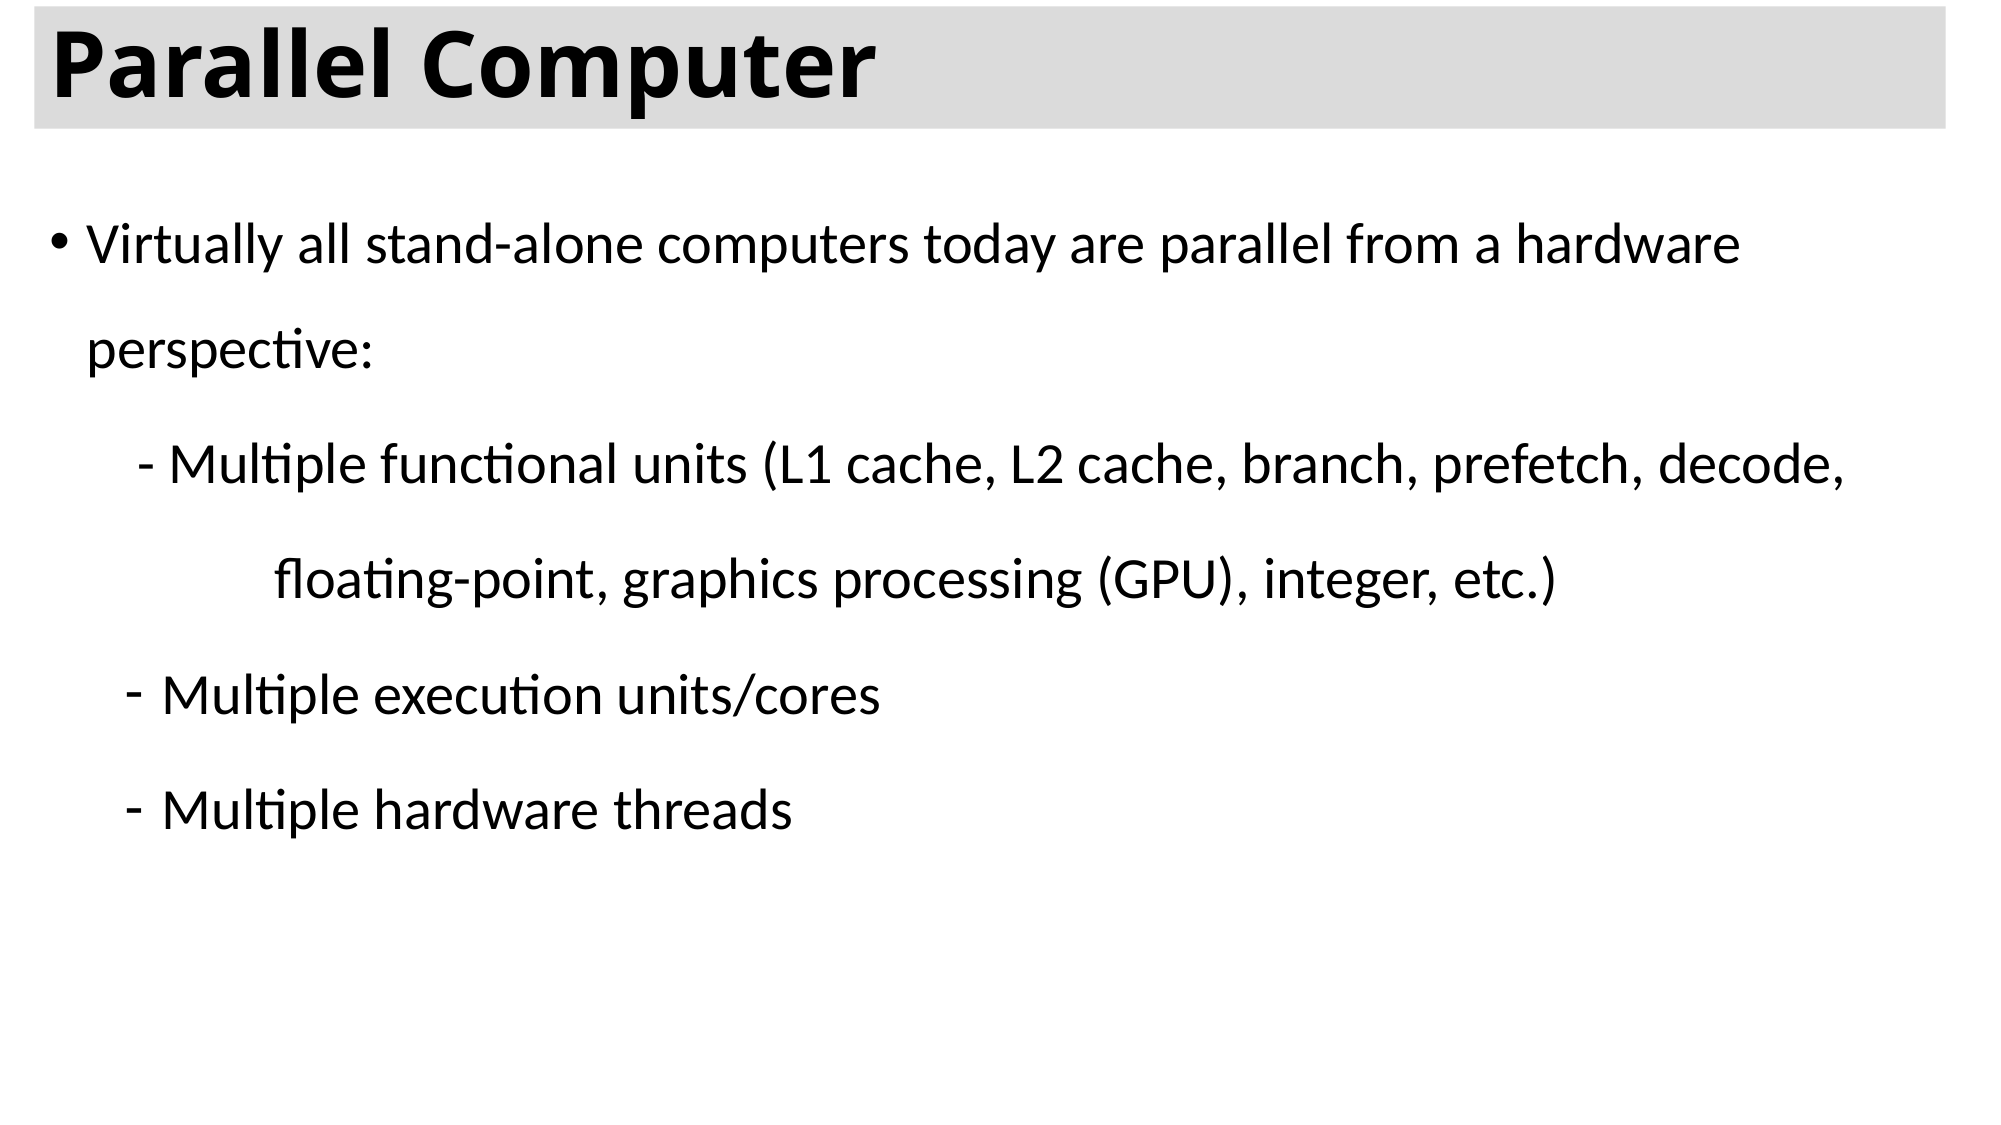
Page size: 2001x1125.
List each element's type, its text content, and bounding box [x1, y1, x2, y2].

list Virtually all stand-alone computers today are parallel from a hardware perspective: - Multiple functional units (L1 cache, L2 cache, branch, prefetch, decode, floating-point, graphics processing (GPU), integer, etc.) Multiple execution units/cores Multiple hardware threads [34, 162, 1946, 1089]
title Parallel Computer [34, 6, 1946, 129]
